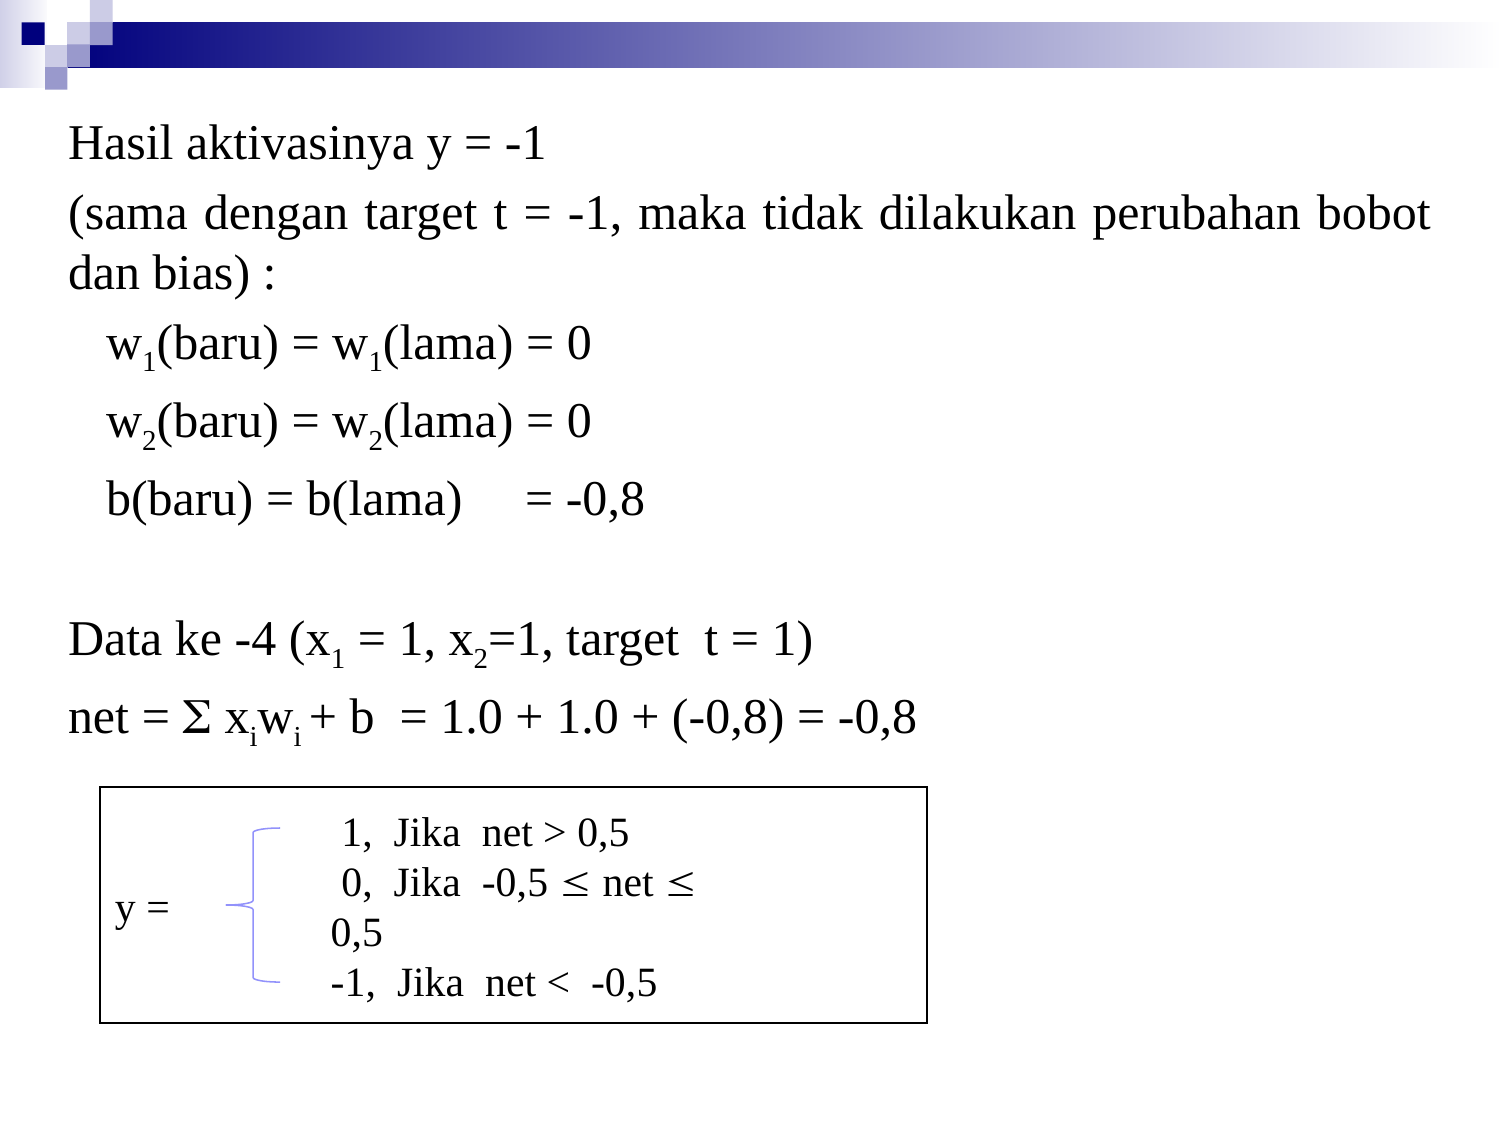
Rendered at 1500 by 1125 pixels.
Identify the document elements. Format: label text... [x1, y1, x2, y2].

list Hasil aktivasinya y = -1 (sama dengan target t = -1, maka tidak dilakukan perubahan bobot dan bias) : w1(baru) = w1(lama) = 0 w2(baru) = w2(lama) = 0 b(baru) = b(lama) = -0,8 Data ke -4 (x1 = 1, x2=1, target t = 1) net =  xiwi + b = 1.0 + 1.0 + (-0,8) = -0,8 [52, 101, 1448, 1059]
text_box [100, 786, 928, 1024]
